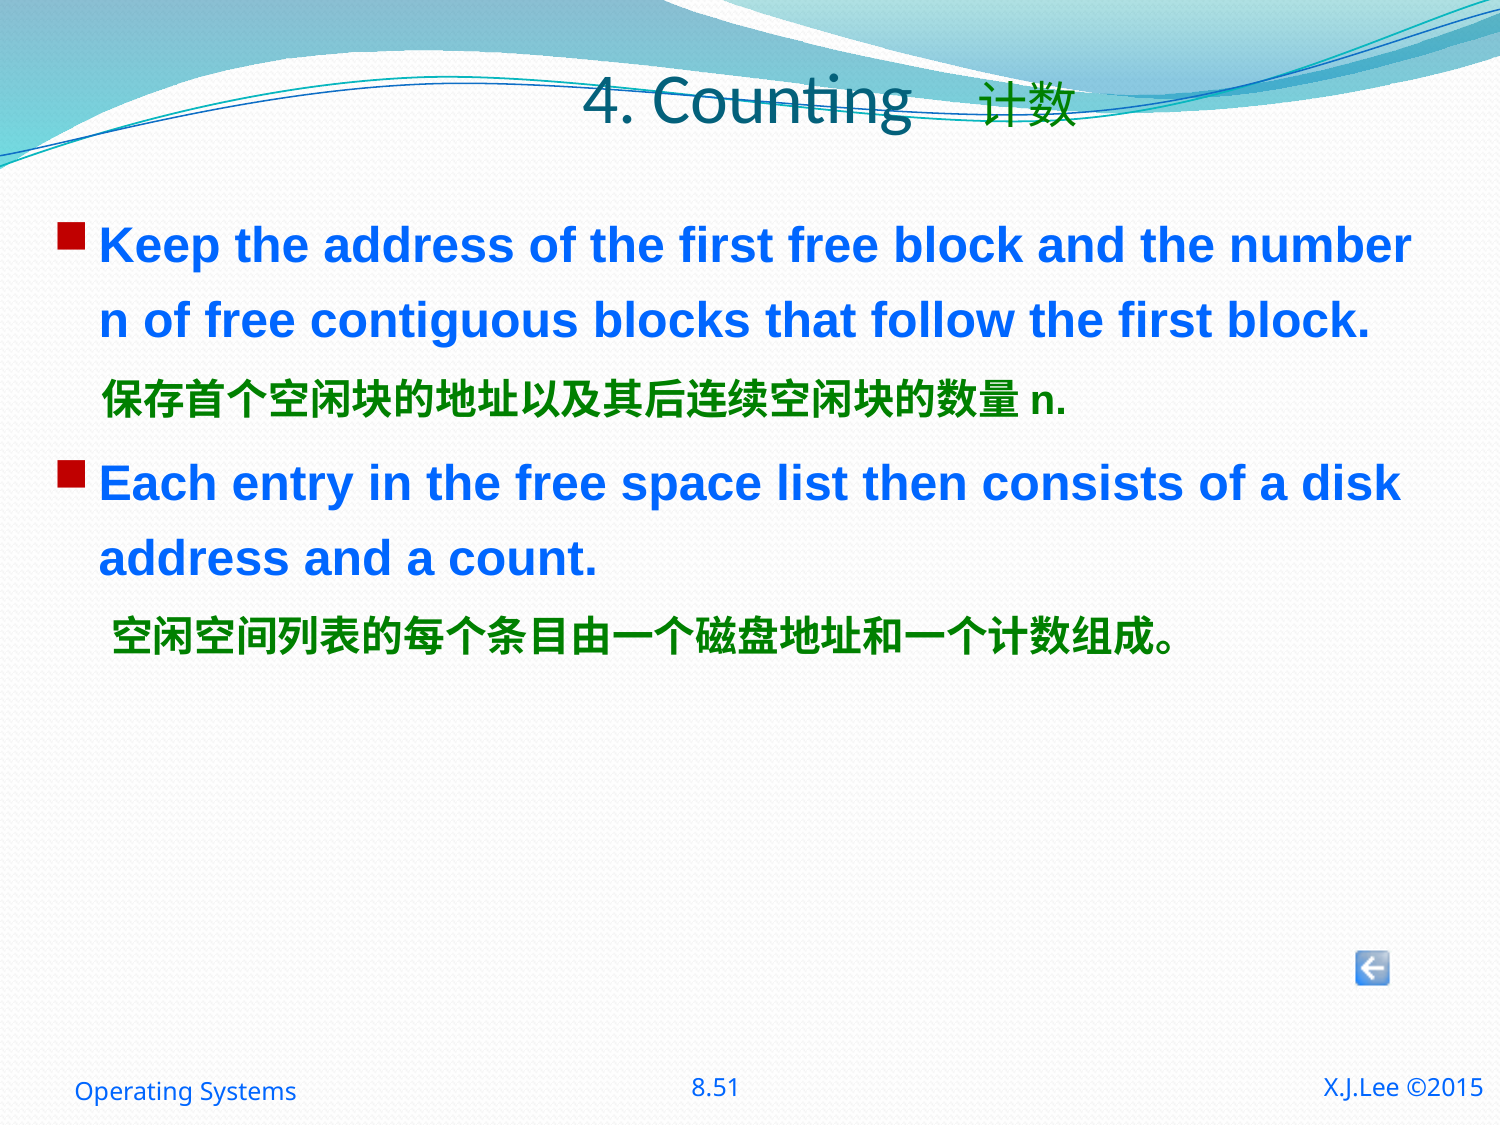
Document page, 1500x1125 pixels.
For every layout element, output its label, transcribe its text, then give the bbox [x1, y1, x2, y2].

slide_number 8.51 [672, 1058, 761, 1106]
picture [1353, 949, 1392, 988]
footer X.J.Lee ©2015 [1262, 1065, 1485, 1106]
title 4. Counting 计数 [192, 43, 1468, 138]
slide_number Operating Systems [34, 1047, 337, 1106]
list Keep the address of the first free block and the number n of free contiguous blocks that follow the first block. 保存首个空闲块的地址以及其后连续空闲块的数量n. Each entry in the free space list then consists of a disk address and a count. 空闲空间列表的每个条目由一个磁盘地址和一个计数组成。 [38, 190, 1471, 866]
